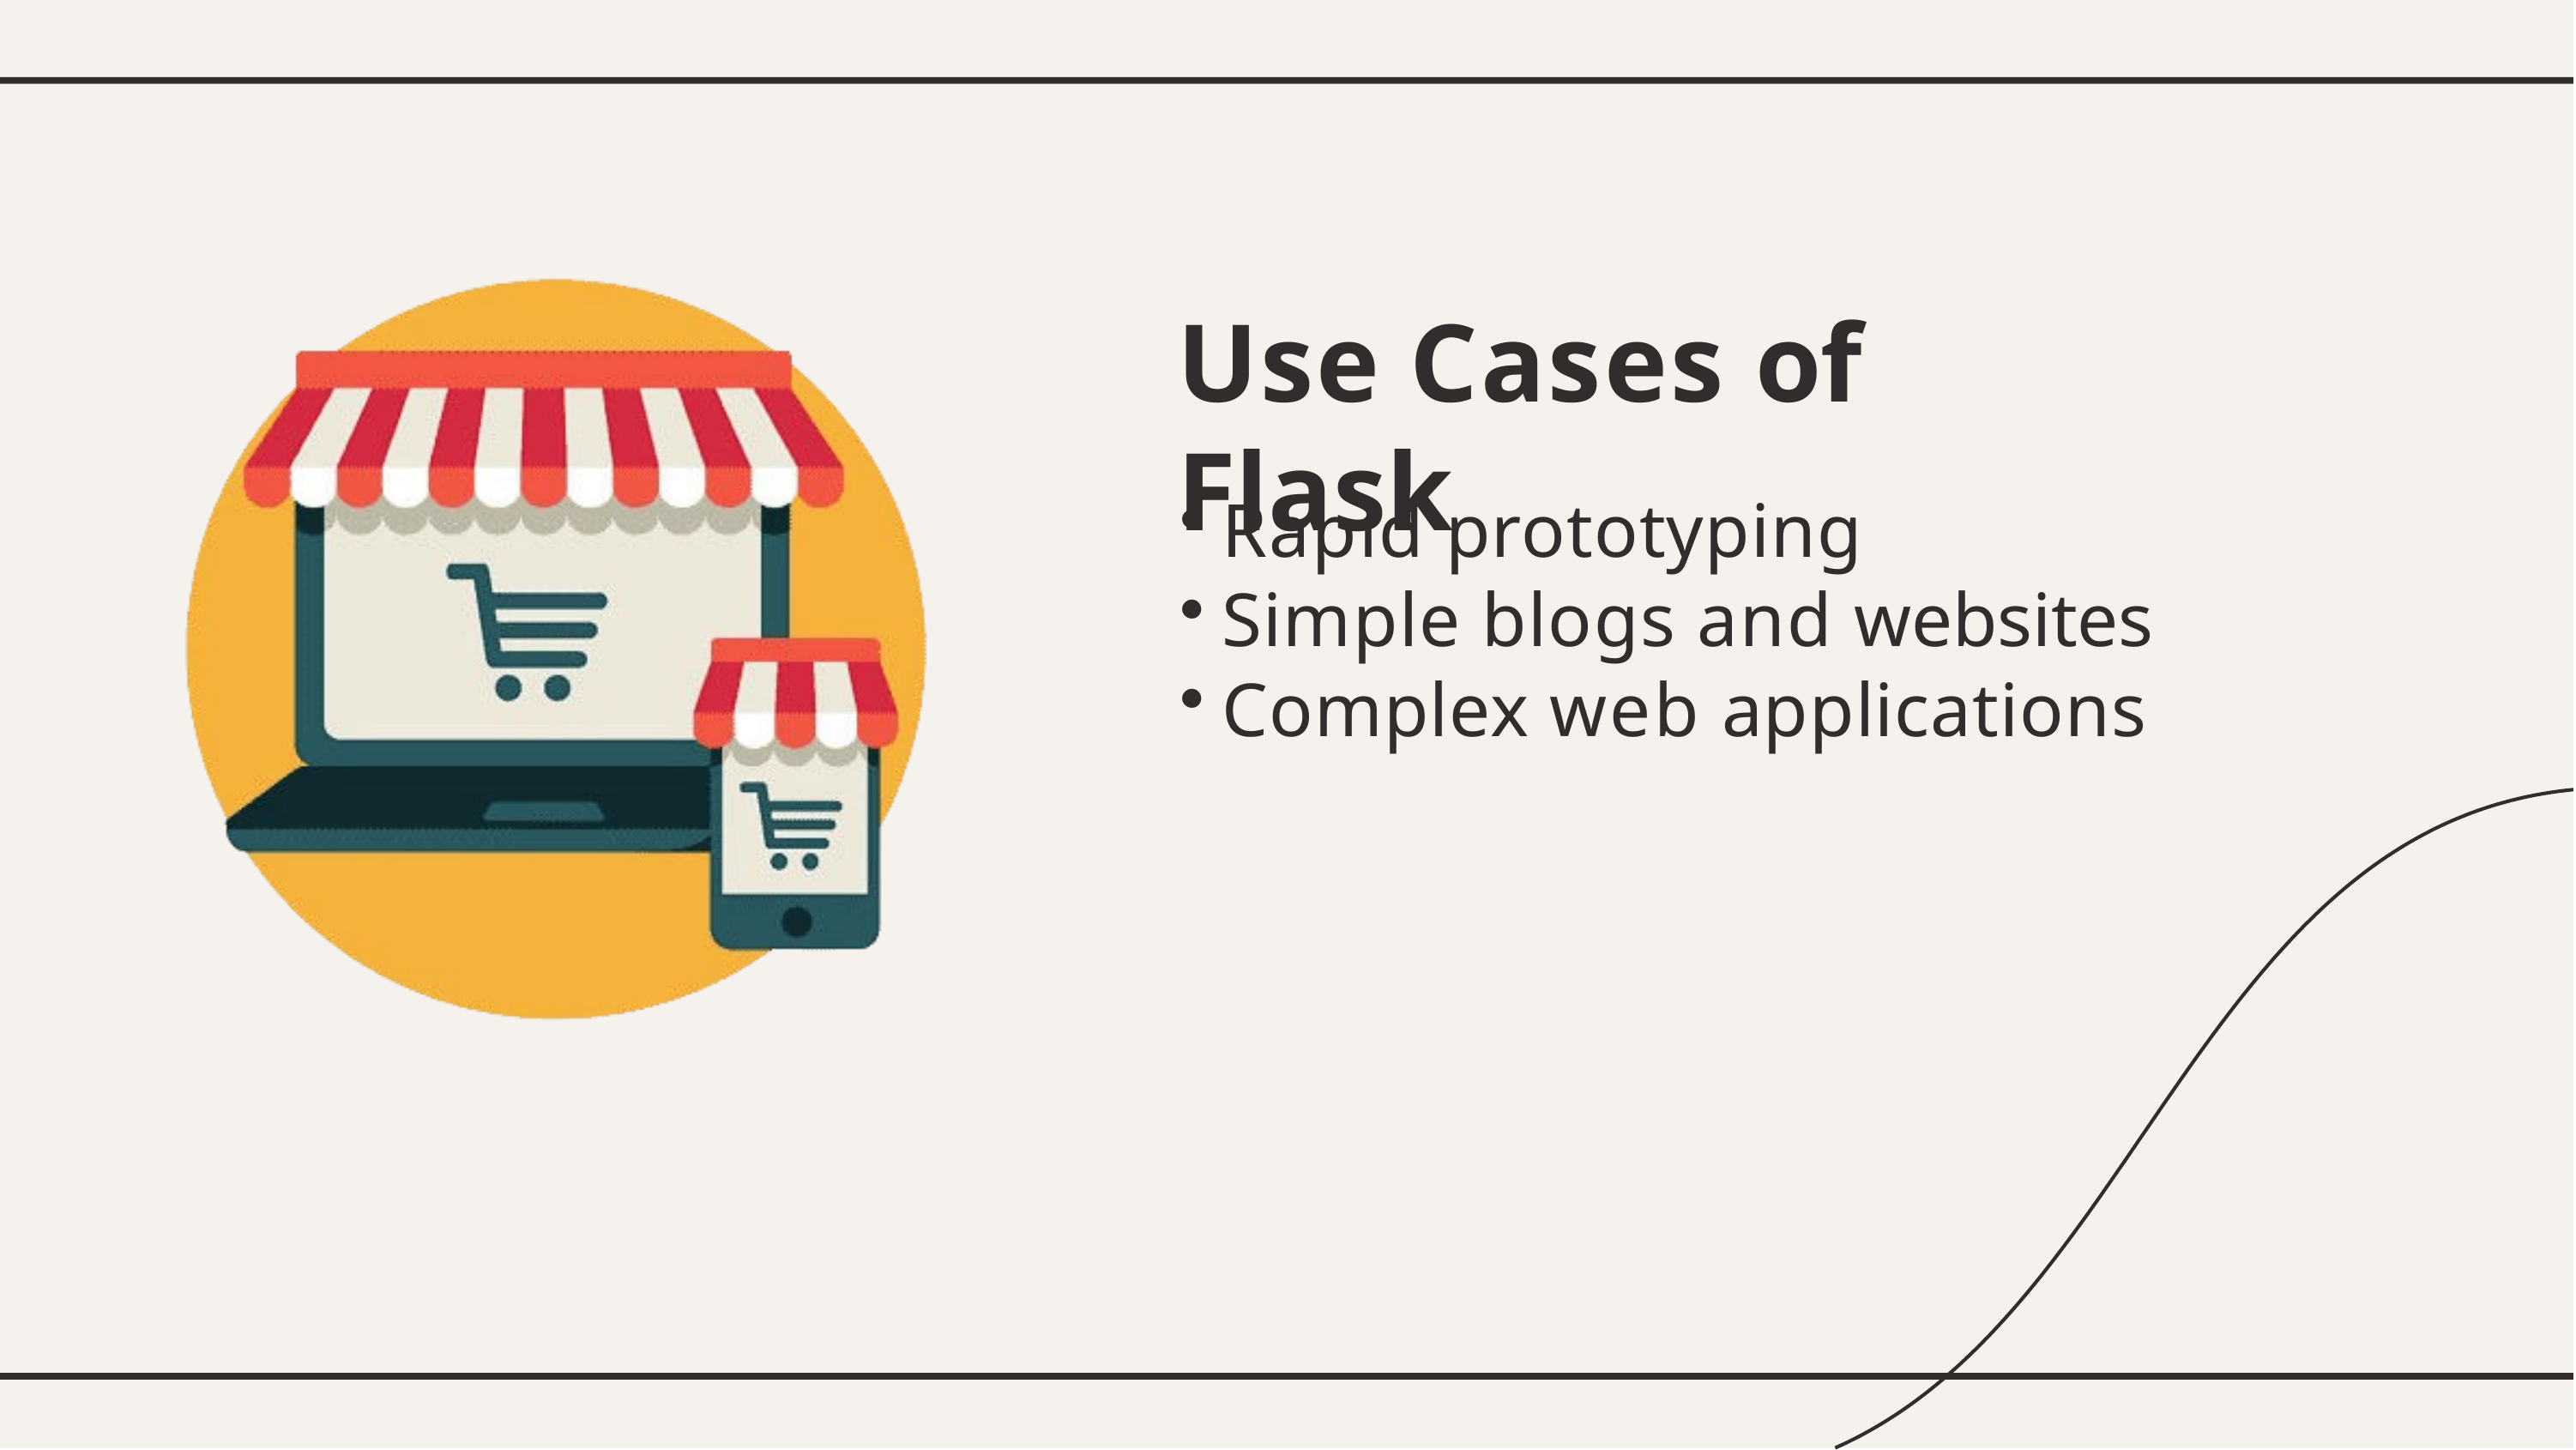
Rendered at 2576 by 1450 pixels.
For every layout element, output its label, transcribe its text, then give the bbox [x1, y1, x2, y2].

title Use Cases of Flask [1175, 293, 2096, 553]
text_box Rapid prototyping Simple blogs and websites Complex web applications [1179, 481, 2211, 752]
text_box [1835, 1380, 1943, 1448]
text_box [0, 1373, 2573, 1380]
text_box [1919, 789, 2573, 1373]
text_box [0, 76, 2573, 84]
picture [184, 271, 940, 1029]
